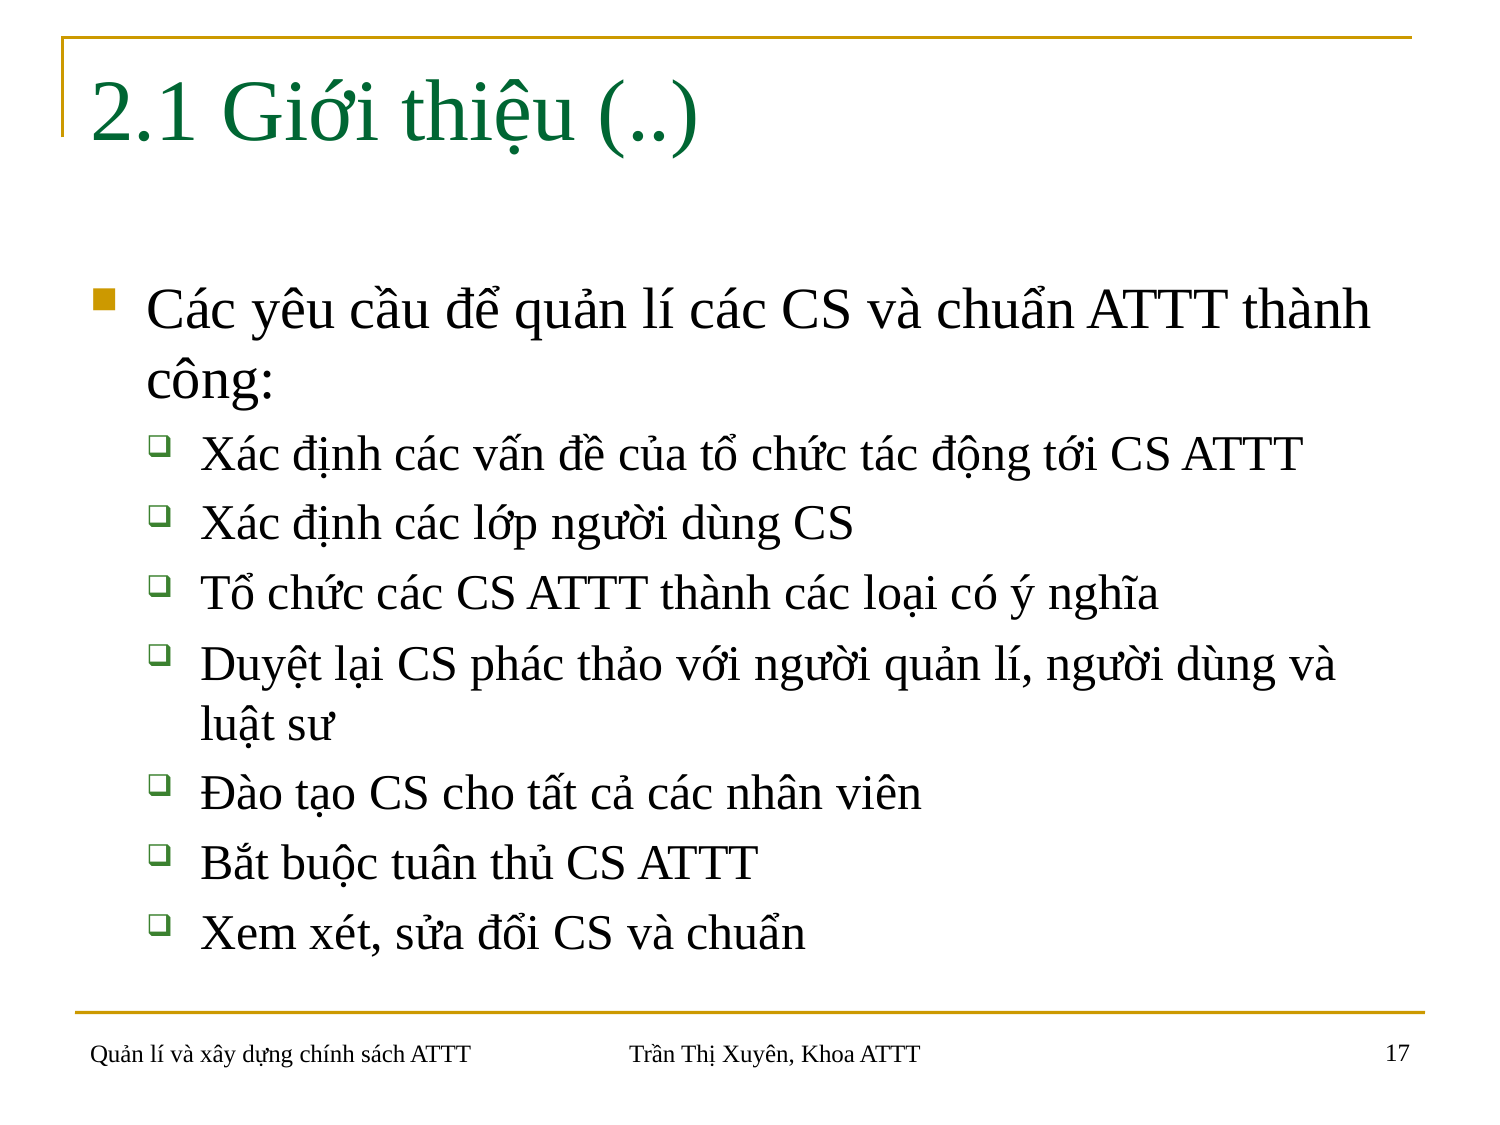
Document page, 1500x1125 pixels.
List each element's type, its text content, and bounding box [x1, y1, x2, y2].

title 2.1 Giới thiệu (..) [75, 45, 1425, 233]
slide_number 17 [1074, 999, 1425, 1075]
footer Trần Thị Xuyên, Khoa ATTT [562, 999, 988, 1075]
slide_number Quản lí và xây dựng chính sách ATTT [75, 999, 500, 1075]
list Các yêu cầu để quản lí các CS và chuẩn ATTT thành công: Xác định các vấn đề của tổ chức tác động tới CS ATTT Xác định các lớp người dùng CS Tổ chức các CS ATTT thành các loại có ý nghĩa Duyệt lại CS phác thảo với người quản lí, người dùng và luật sư Đào tạo CS cho tất cả các nhân viên Bắt buộc tuân thủ CS ATTT Xem xét, sửa đổi CS và chuẩn [75, 262, 1425, 1006]
